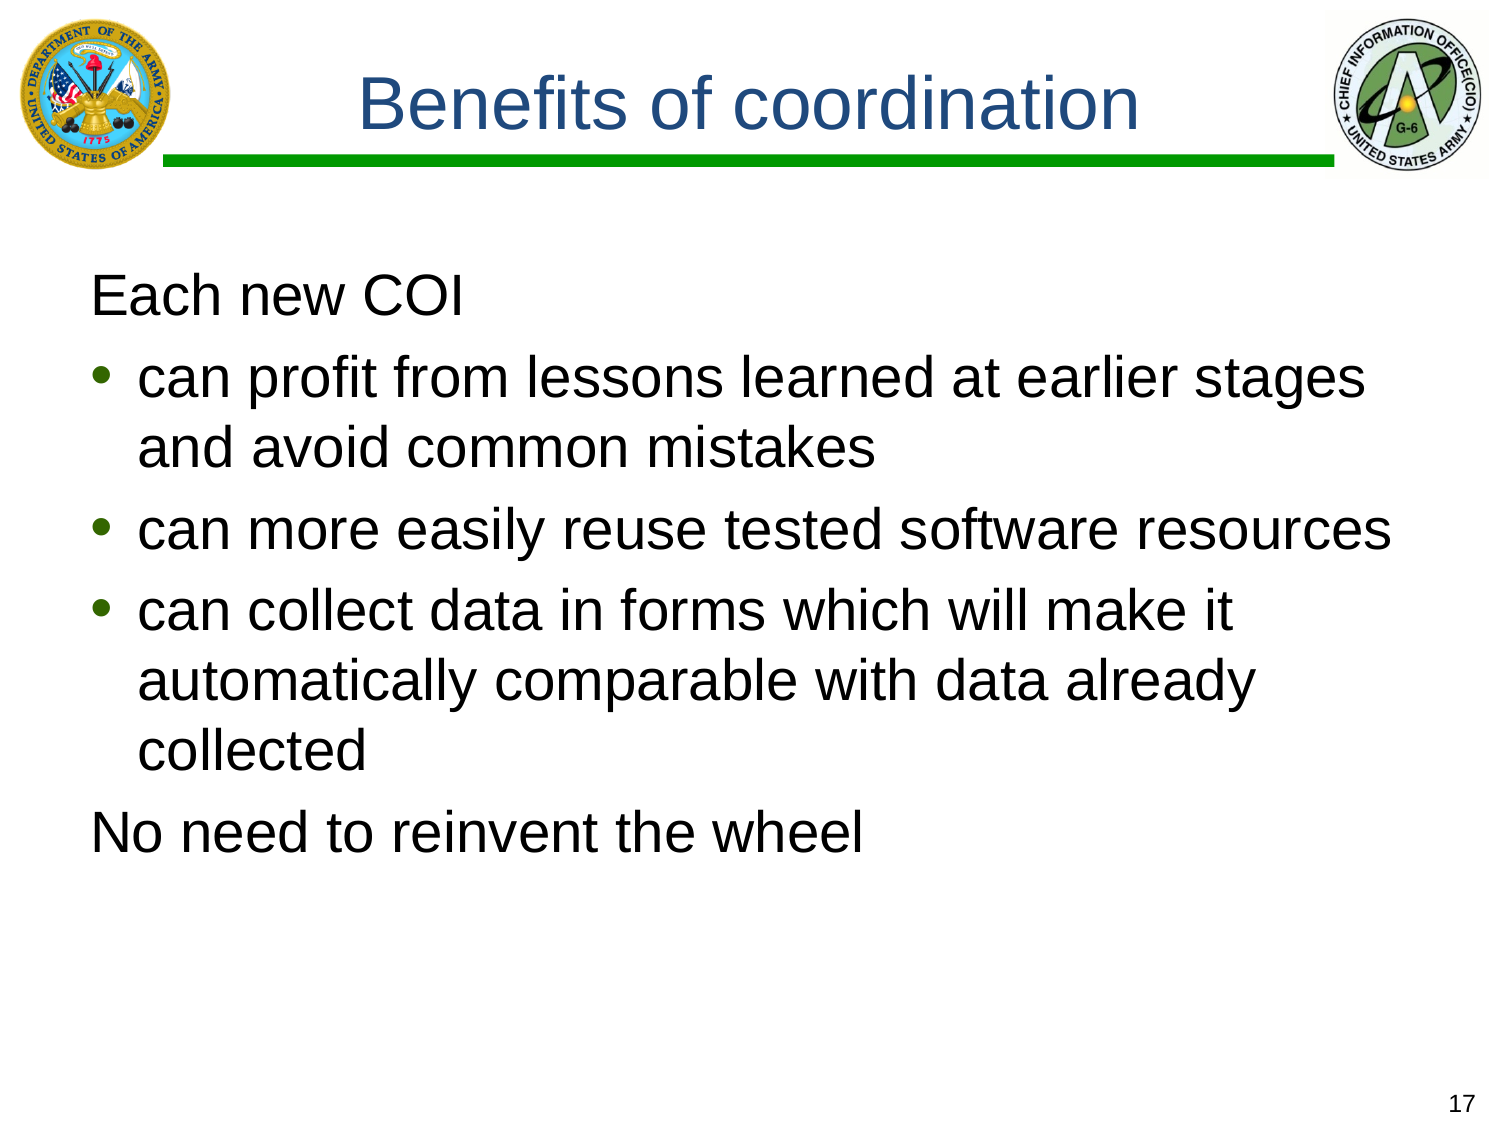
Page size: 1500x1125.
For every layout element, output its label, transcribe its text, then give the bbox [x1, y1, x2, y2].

title Benefits of coordination [0, 0, 1500, 201]
slide_number 17 [1146, 1064, 1492, 1125]
list Each new COI can profit from lessons learned at earlier stages and avoid common mistakes can more easily reuse tested software resources can collect data in forms which will make it automatically comparable with data already collected No need to reinvent the wheel [75, 249, 1425, 1005]
